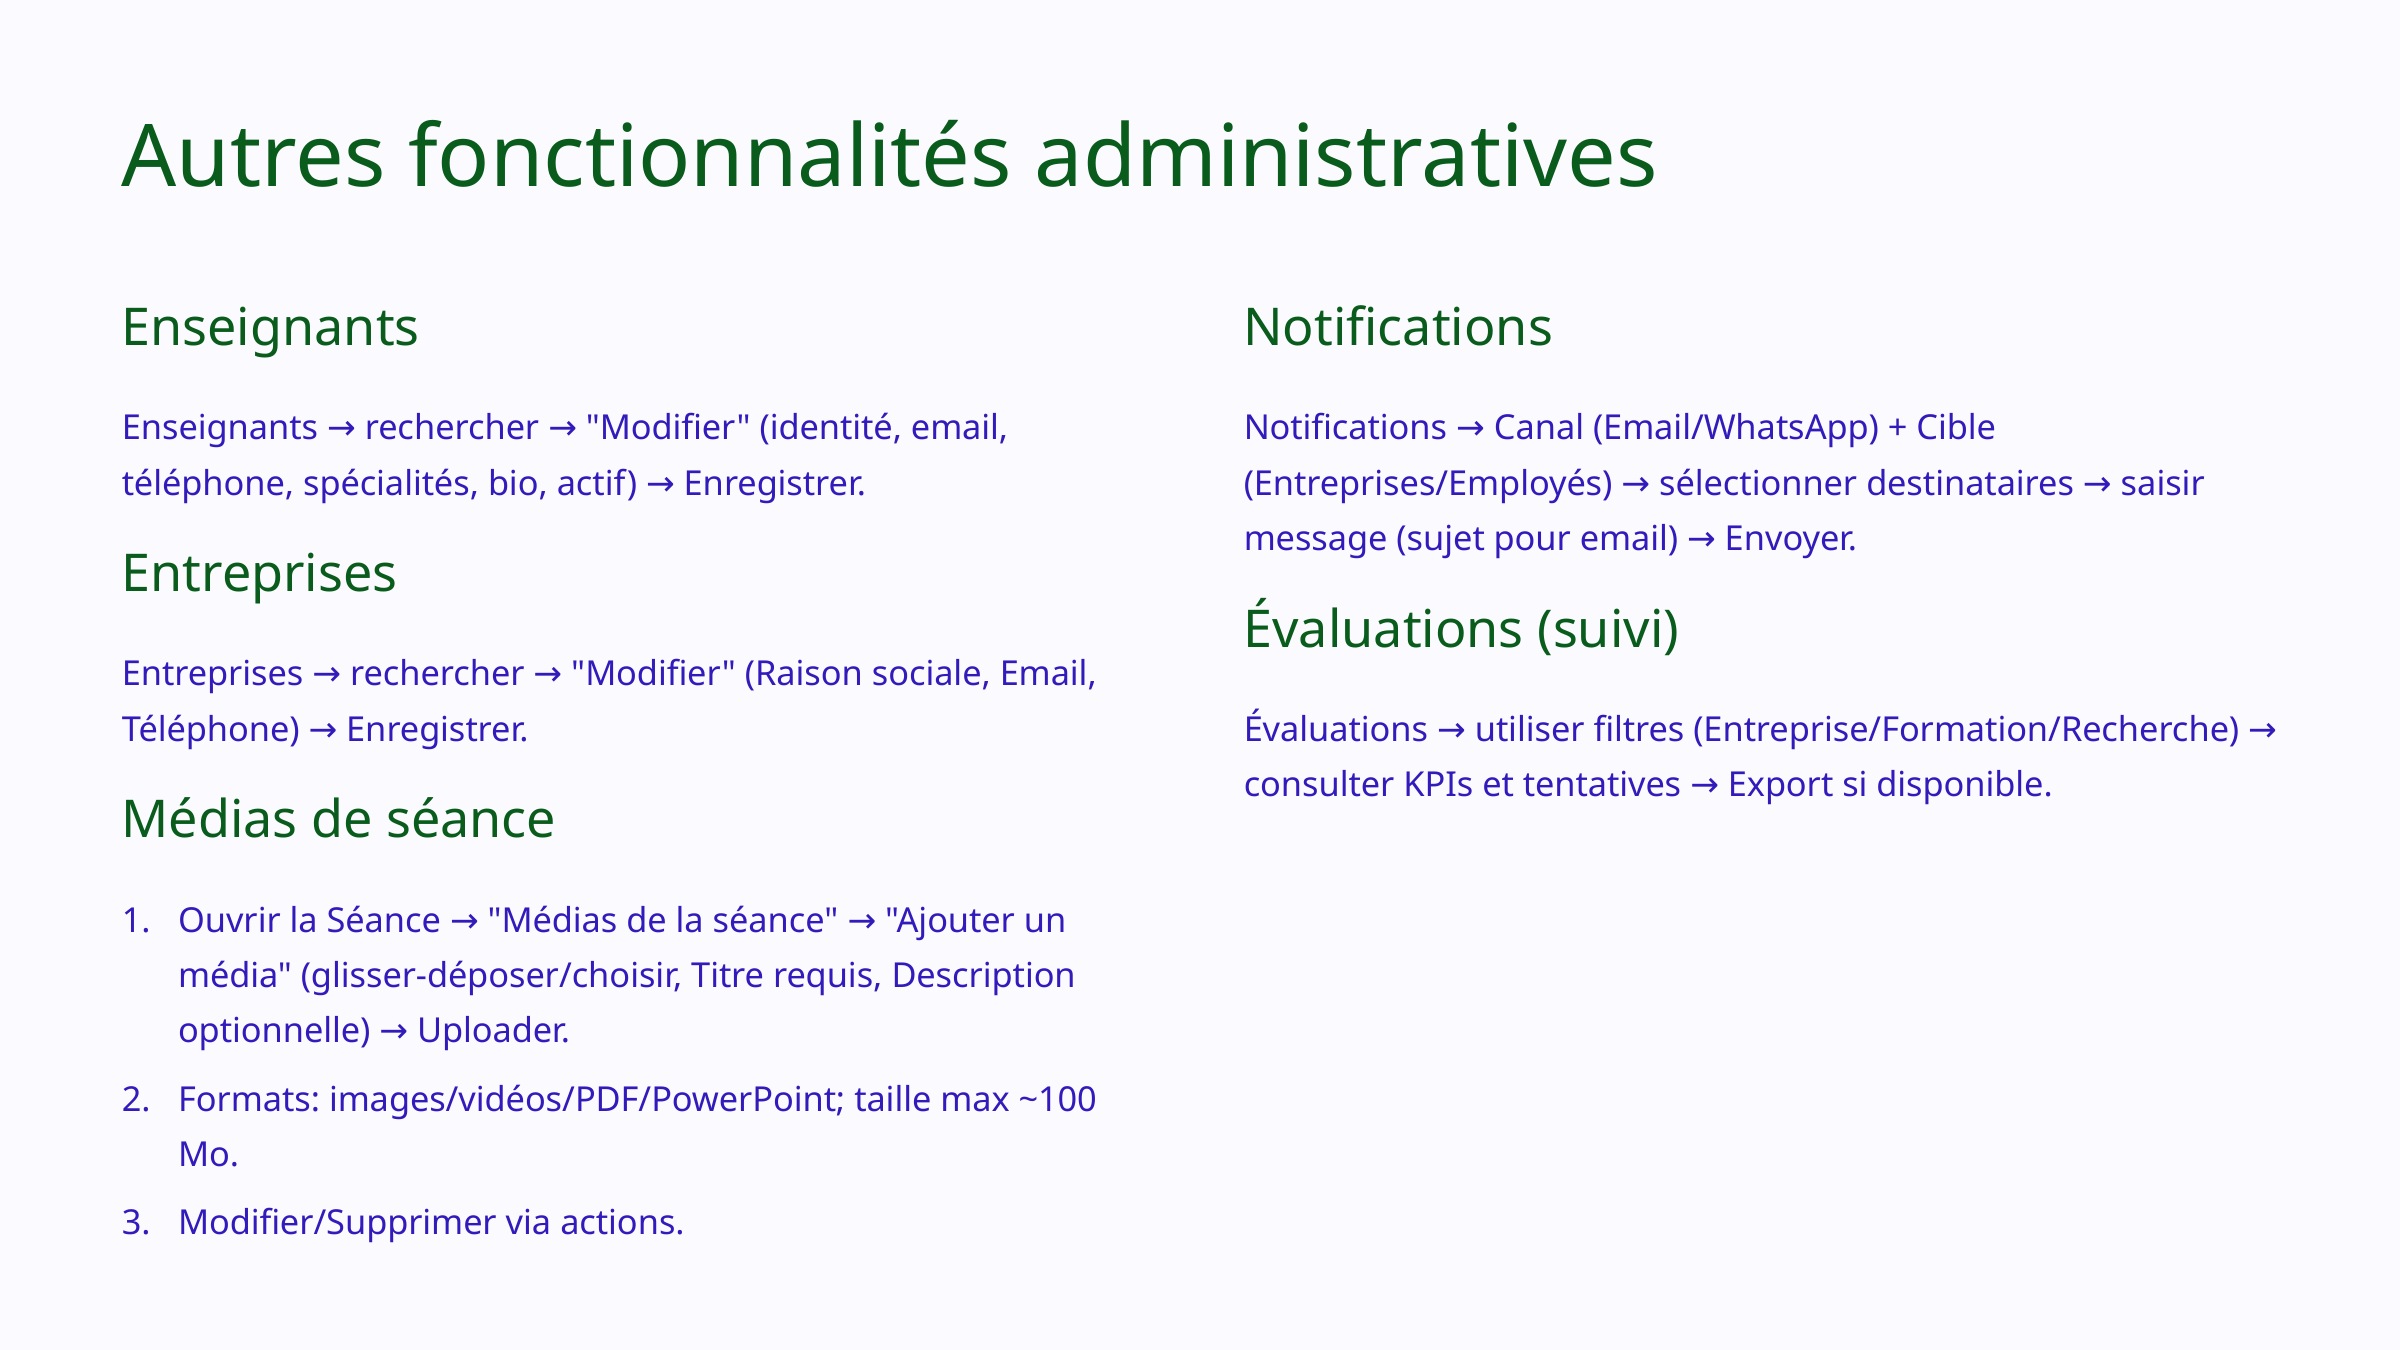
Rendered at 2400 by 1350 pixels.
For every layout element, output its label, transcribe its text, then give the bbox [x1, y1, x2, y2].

text_box Ouvrir la Séance → "Médias de la séance" → "Ajouter un média" (glisser‑déposer/choisir, Titre requis, Description optionnelle) → Uploader. [121, 883, 1158, 1051]
text_box Autres fonctionnalités administratives [121, 95, 1809, 205]
text_box Évaluations (suivi) [1243, 593, 1766, 659]
text_box Notifications [1243, 291, 1766, 357]
text_box Notifications → Canal (Email/WhatsApp) + Cible (Entreprises/Employés) → sélectionner destinataires → saisir message (sujet pour email) → Envoyer. [1243, 391, 2280, 559]
text_box Formats: images/vidéos/PDF/PowerPoint; taille max ~100 Mo. [121, 1062, 1158, 1175]
text_box Évaluations → utiliser filtres (Entreprise/Formation/Recherche) → consulter KPIs et tentatives → Export si disponible. [1243, 693, 2280, 805]
text_box Modifier/Supprimer via actions. [121, 1186, 1158, 1243]
text_box Entreprises → rechercher → "Modifier" (Raison sociale, Email, Téléphone) → Enregistrer. [121, 637, 1158, 749]
text_box Entreprises [121, 537, 644, 603]
text_box Enseignants [121, 291, 644, 357]
text_box Enseignants → rechercher → "Modifier" (identité, email, téléphone, spécialités, bio, actif) → Enregistrer. [121, 391, 1158, 503]
text_box Médias de séance [121, 783, 644, 849]
